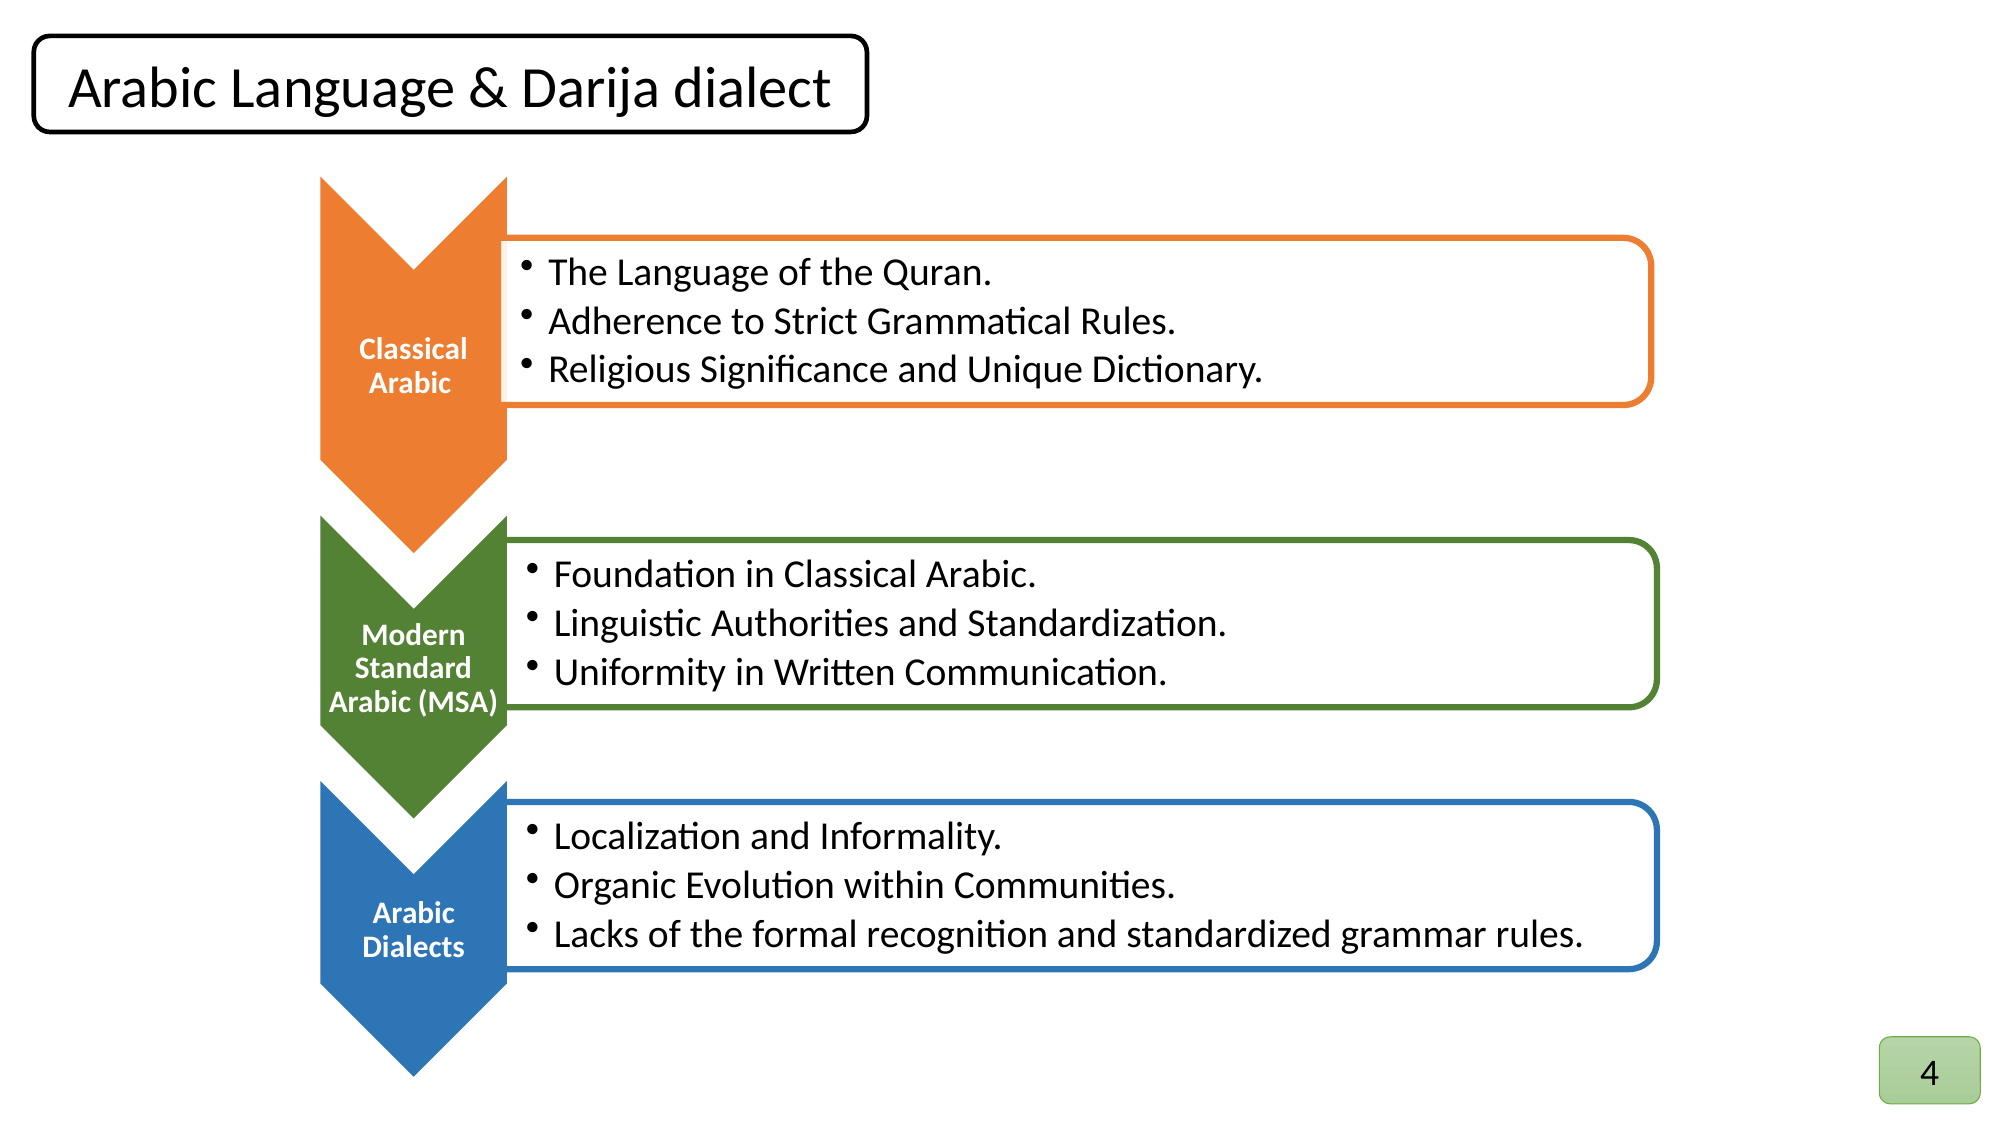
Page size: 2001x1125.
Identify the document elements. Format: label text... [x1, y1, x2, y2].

text_box Arabic Language & Darija dialect [32, 34, 869, 134]
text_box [323, 183, 1657, 1073]
text_box 4 [1878, 1036, 1981, 1105]
